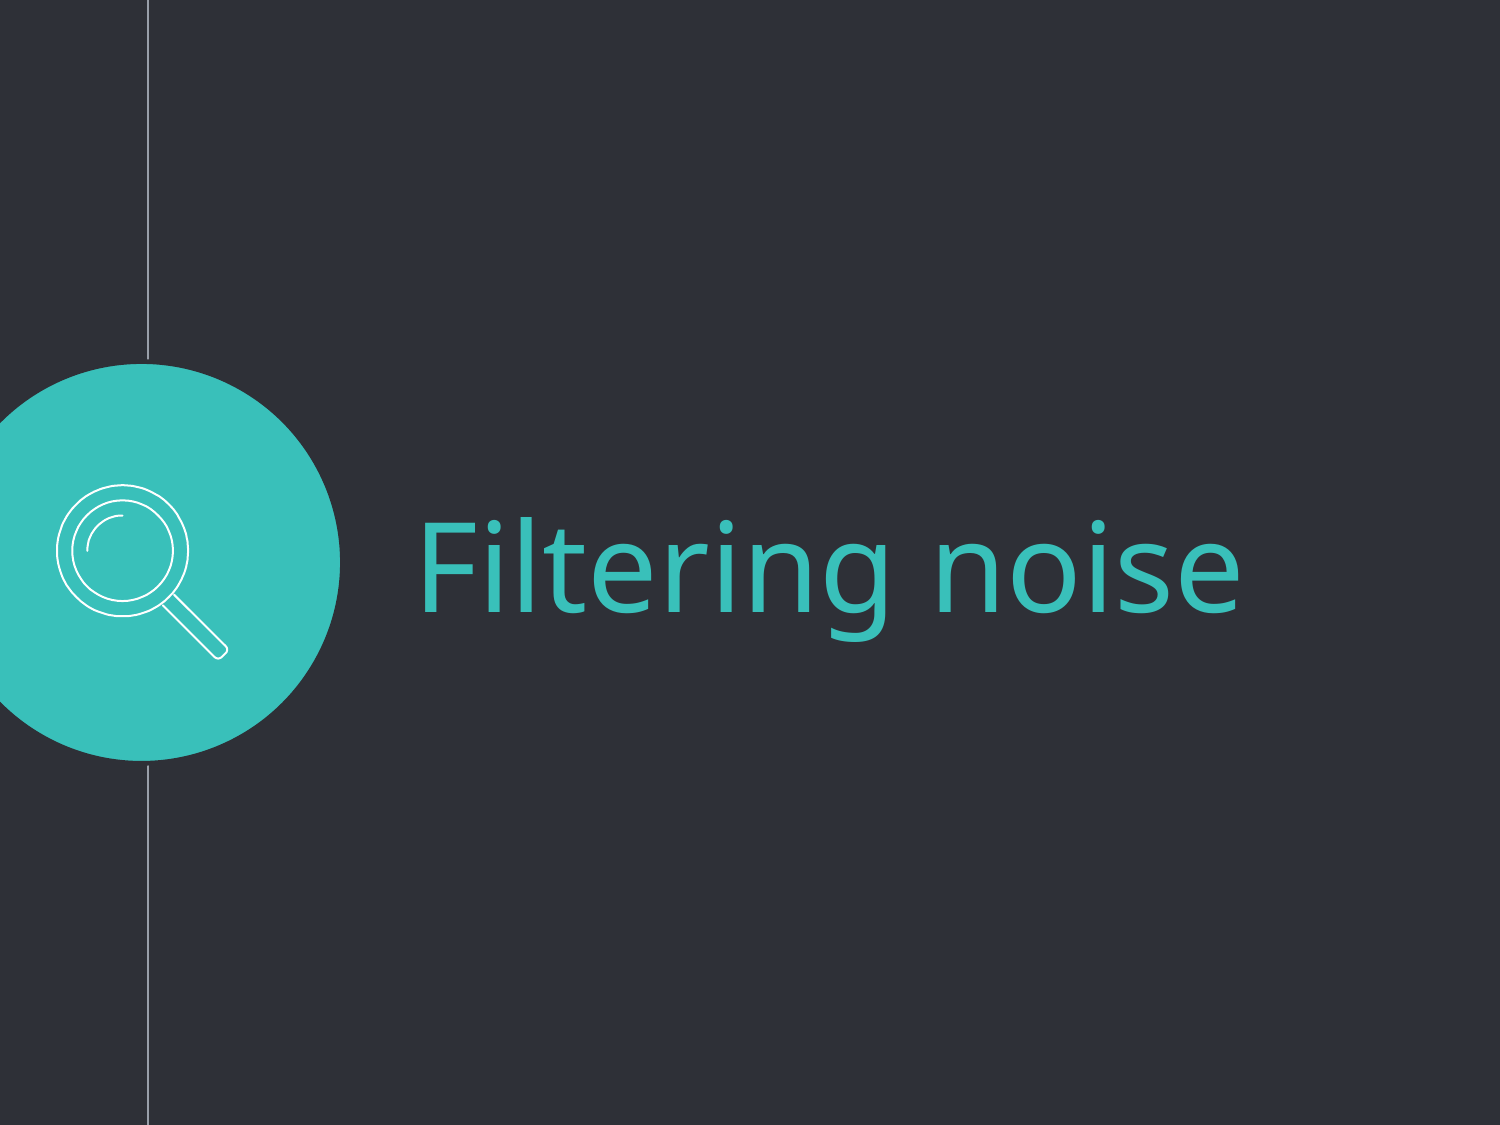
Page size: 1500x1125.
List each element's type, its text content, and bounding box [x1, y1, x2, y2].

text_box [56, 484, 228, 659]
title Filtering noise [398, 435, 1388, 690]
text_box [0, 361, 343, 764]
